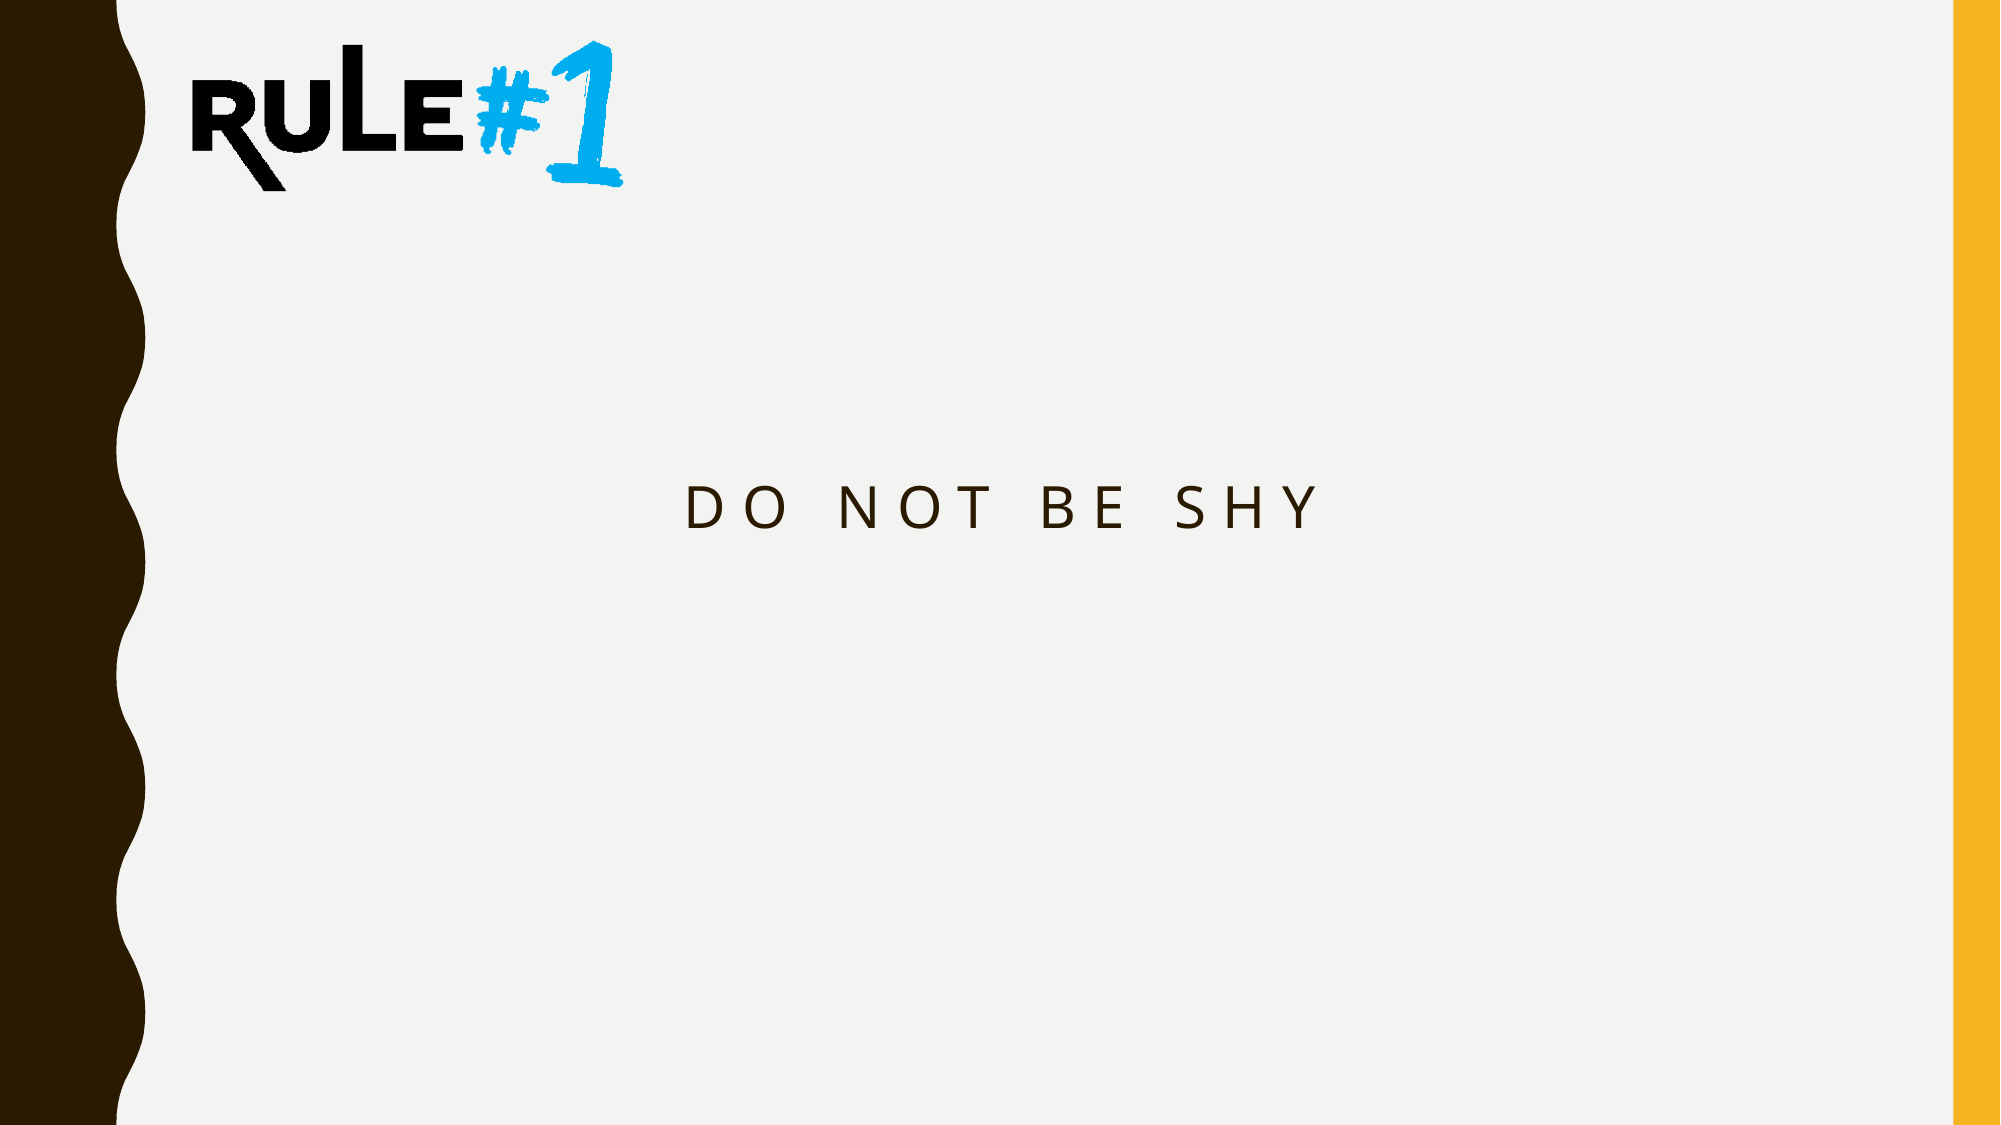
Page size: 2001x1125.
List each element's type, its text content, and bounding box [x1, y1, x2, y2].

picture [174, 0, 661, 319]
text_box Do not be shy [391, 197, 1609, 743]
